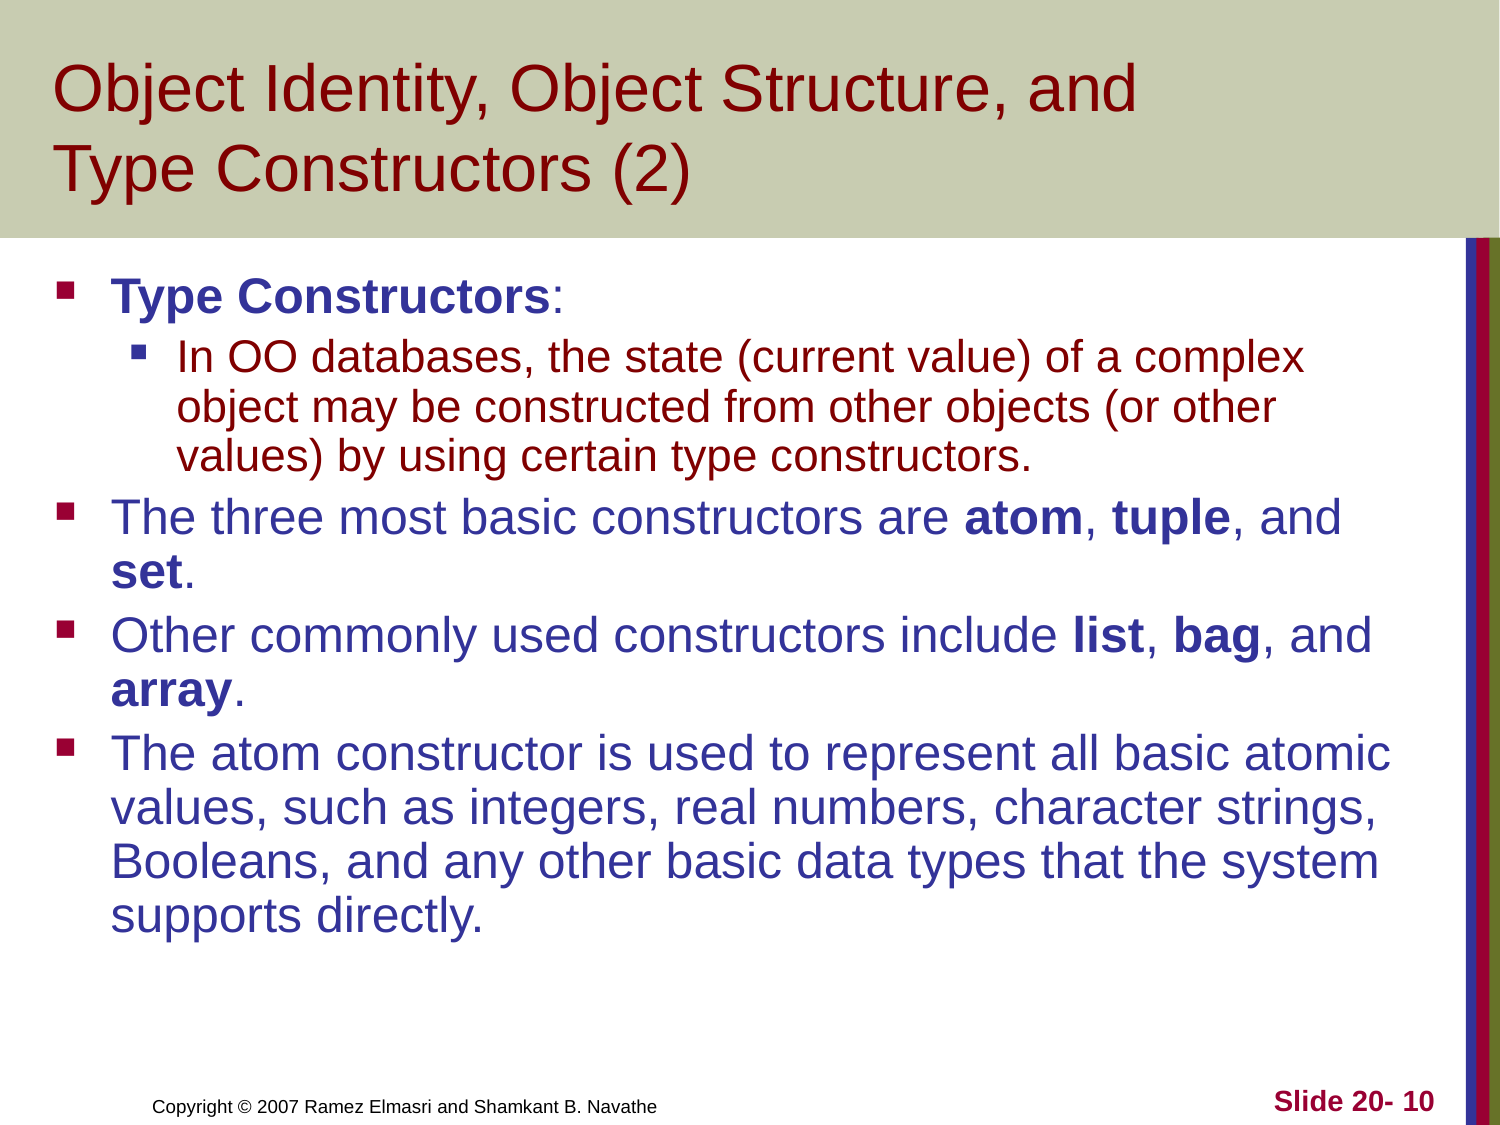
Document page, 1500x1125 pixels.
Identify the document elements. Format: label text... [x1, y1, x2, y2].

list Type Constructors: In OO databases, the state (current value) of a complex object may be constructed from other objects (or other values) by using certain type constructors. The three most basic constructors are atom, tuple, and set. Other commonly used constructors include list, bag, and array. The atom constructor is used to represent all basic atomic values, such as integers, real numbers, character strings, Booleans, and any other basic data types that the system supports directly. [39, 262, 1400, 1013]
slide_number Slide 20- 10 [1137, 1050, 1450, 1125]
title Object Identity, Object Structure, and Type Constructors (2) [37, 49, 1317, 213]
